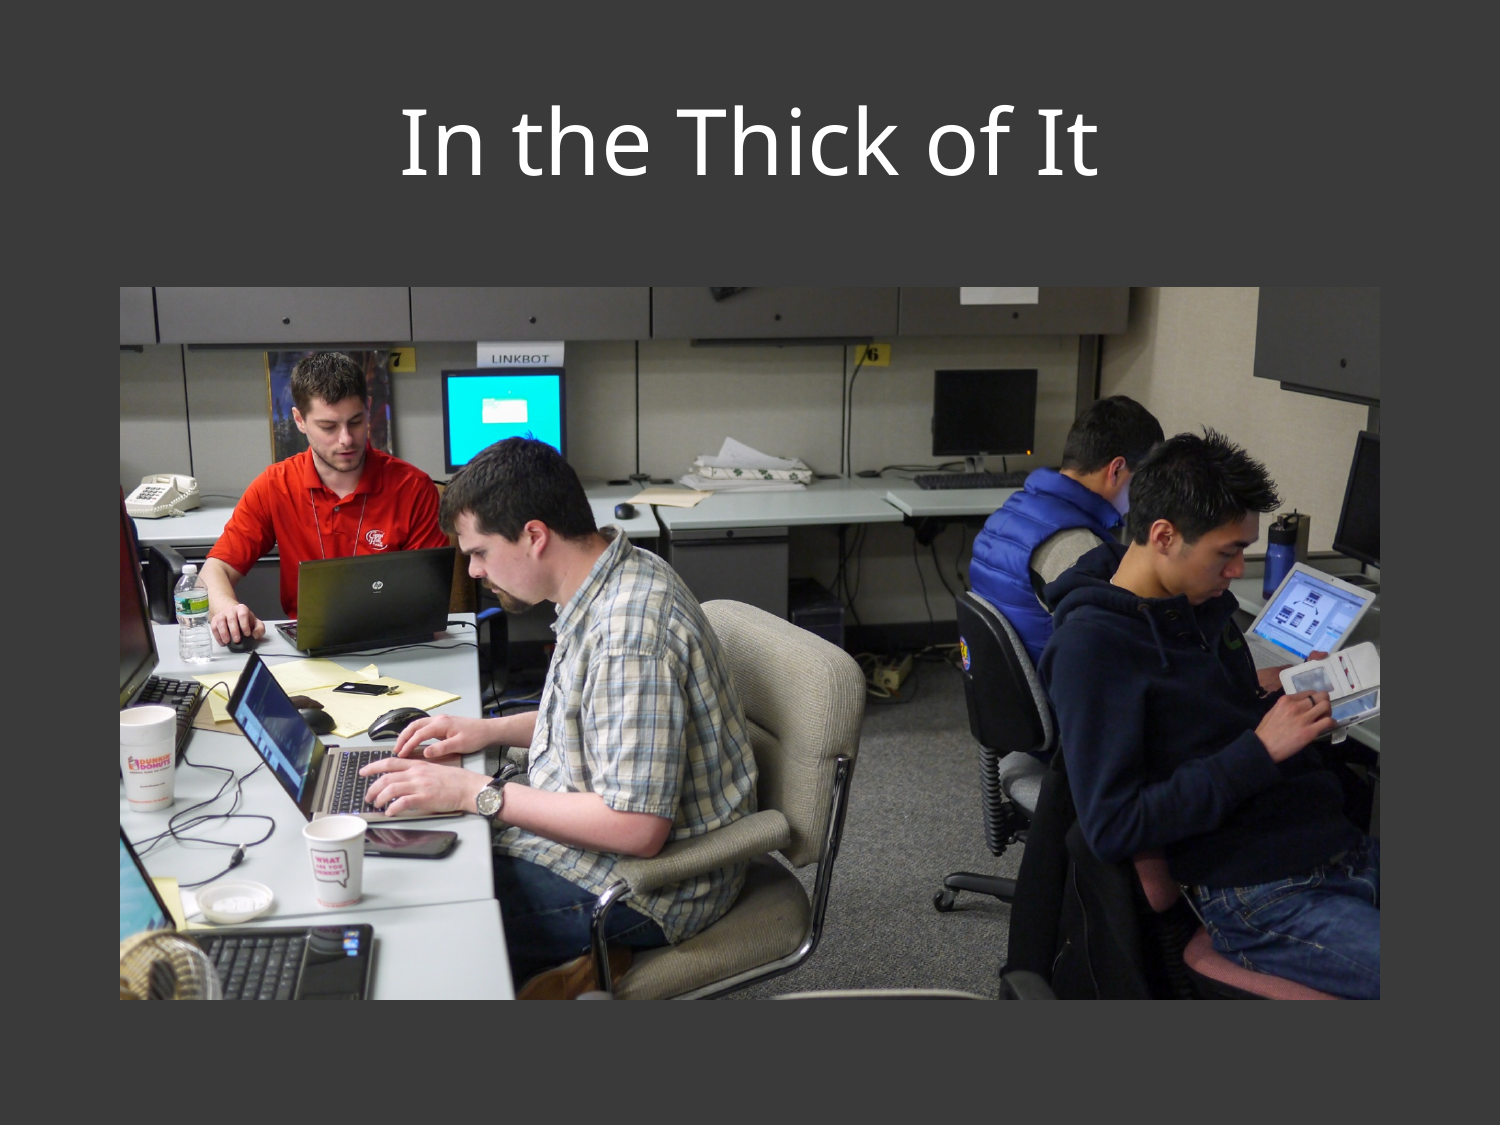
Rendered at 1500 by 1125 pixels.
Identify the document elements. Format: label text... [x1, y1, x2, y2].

title In the Thick of It [75, 45, 1425, 233]
picture [119, 287, 1381, 1000]
